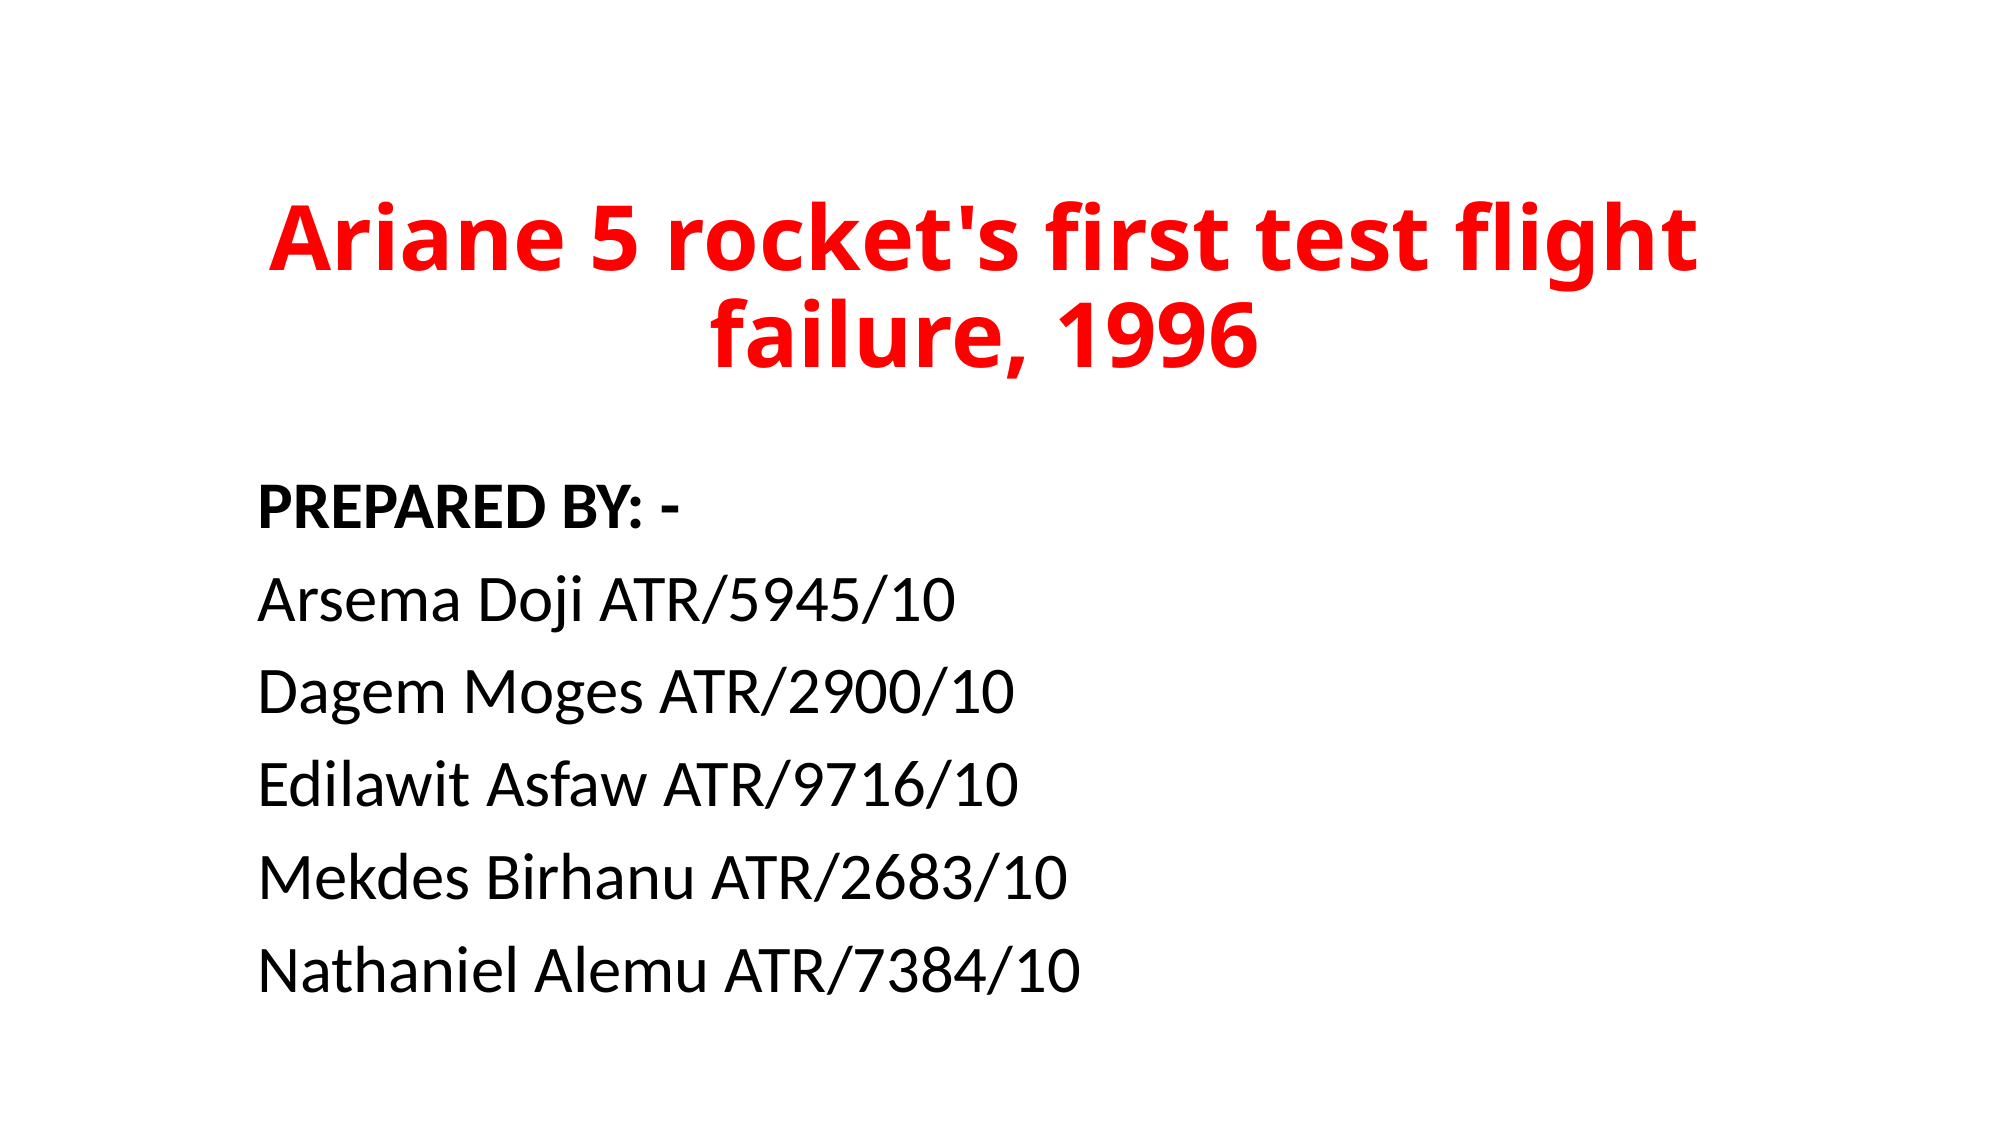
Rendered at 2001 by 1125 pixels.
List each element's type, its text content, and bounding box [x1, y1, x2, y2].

subtitle PREPARED BY: - Arsema Doji ATR/5945/10 Dagem Moges ATR/2900/10 Edilawit Asfaw ATR/9716/10 Mekdes Birhanu ATR/2683/10 Nathaniel Alemu ATR/7384/10 [242, 463, 1743, 863]
title Ariane 5 rocket's first test flight failure, 1996 [235, 184, 1735, 395]
